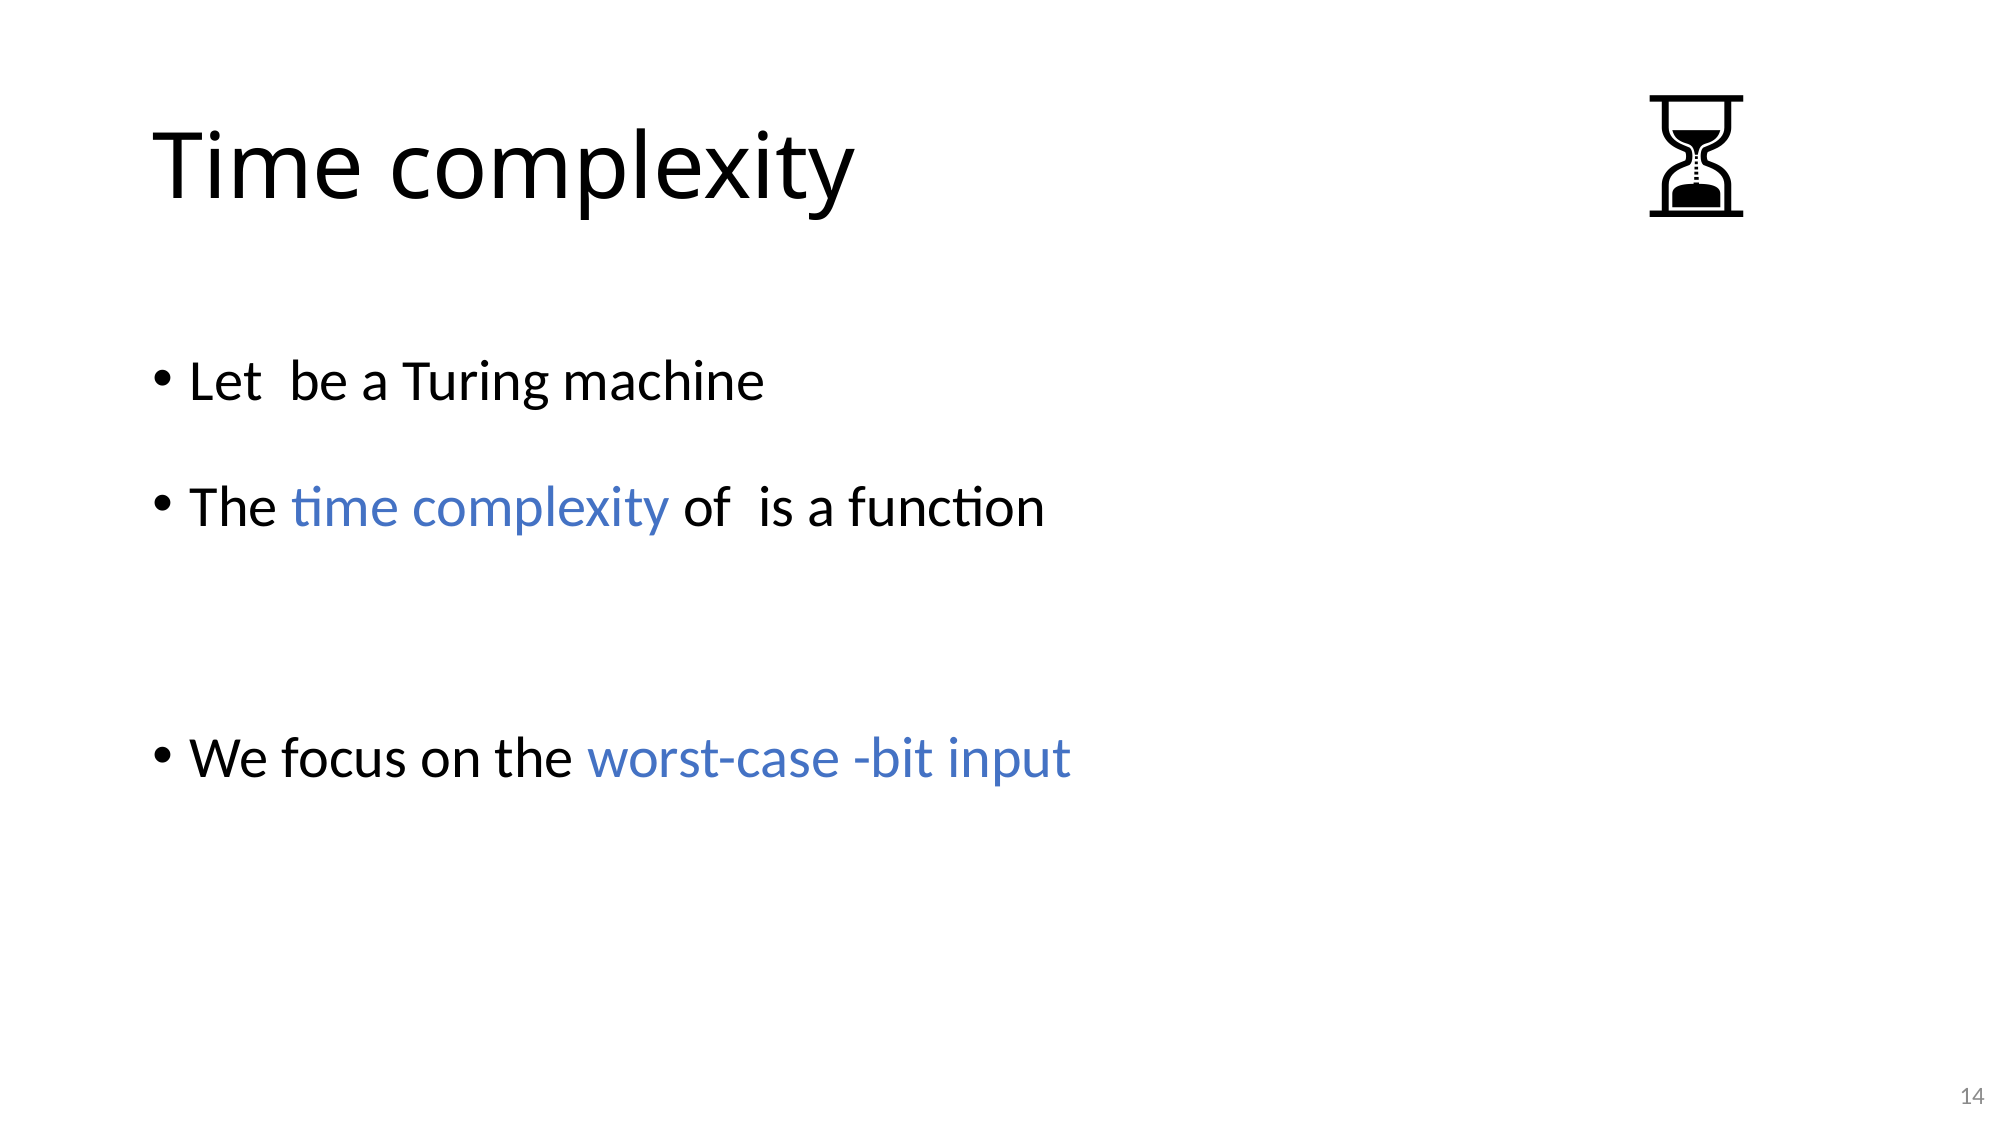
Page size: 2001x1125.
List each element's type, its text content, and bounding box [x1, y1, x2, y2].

text_box ⏳ [1627, 59, 1863, 255]
title Time complexity [137, 59, 1863, 278]
slide_number 14 [1550, 1064, 2000, 1125]
